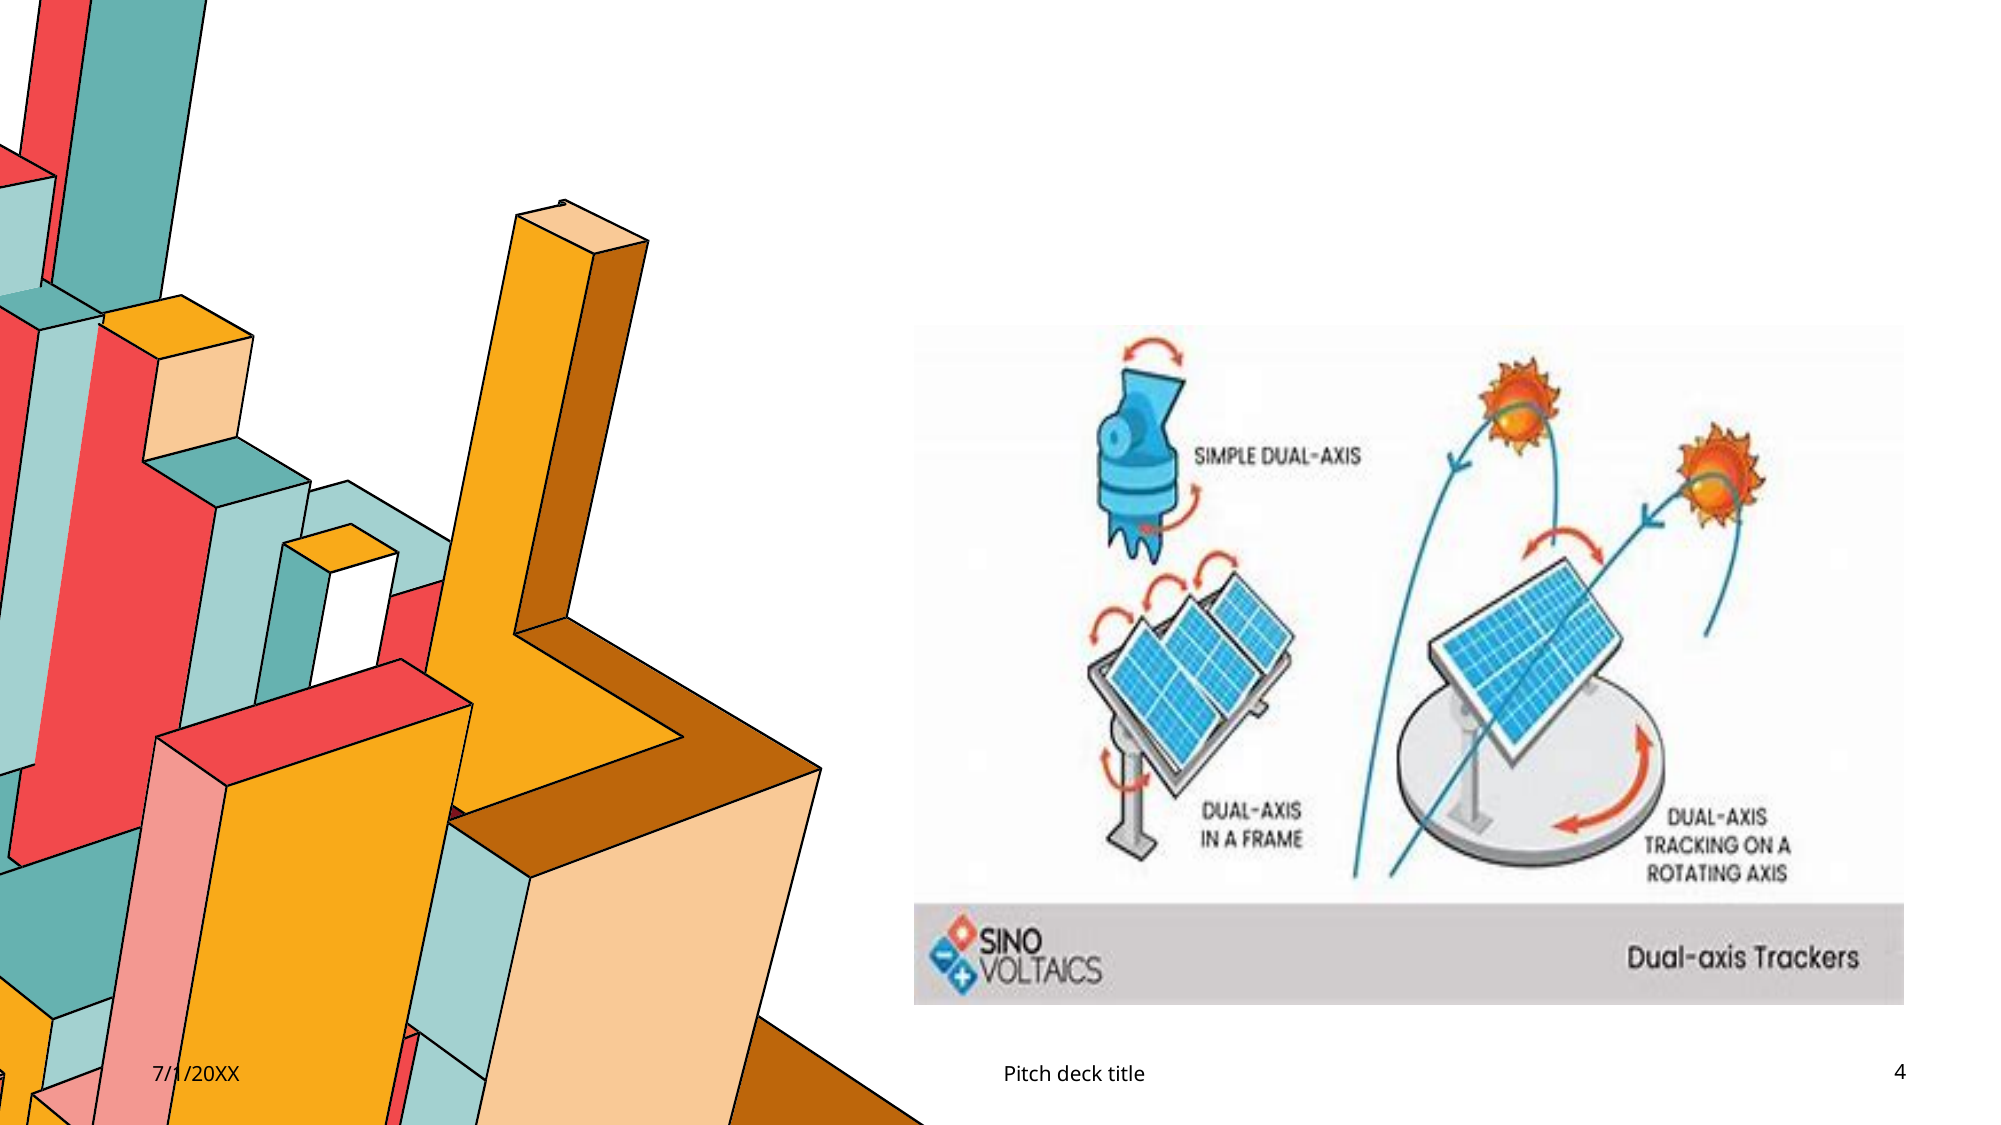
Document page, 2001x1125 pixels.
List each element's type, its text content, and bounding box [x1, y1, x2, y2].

slide_number 4 [1651, 1042, 1922, 1103]
footer Pitch deck title [988, 1042, 1484, 1103]
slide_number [137, 1042, 588, 1103]
picture [914, 325, 1904, 1005]
